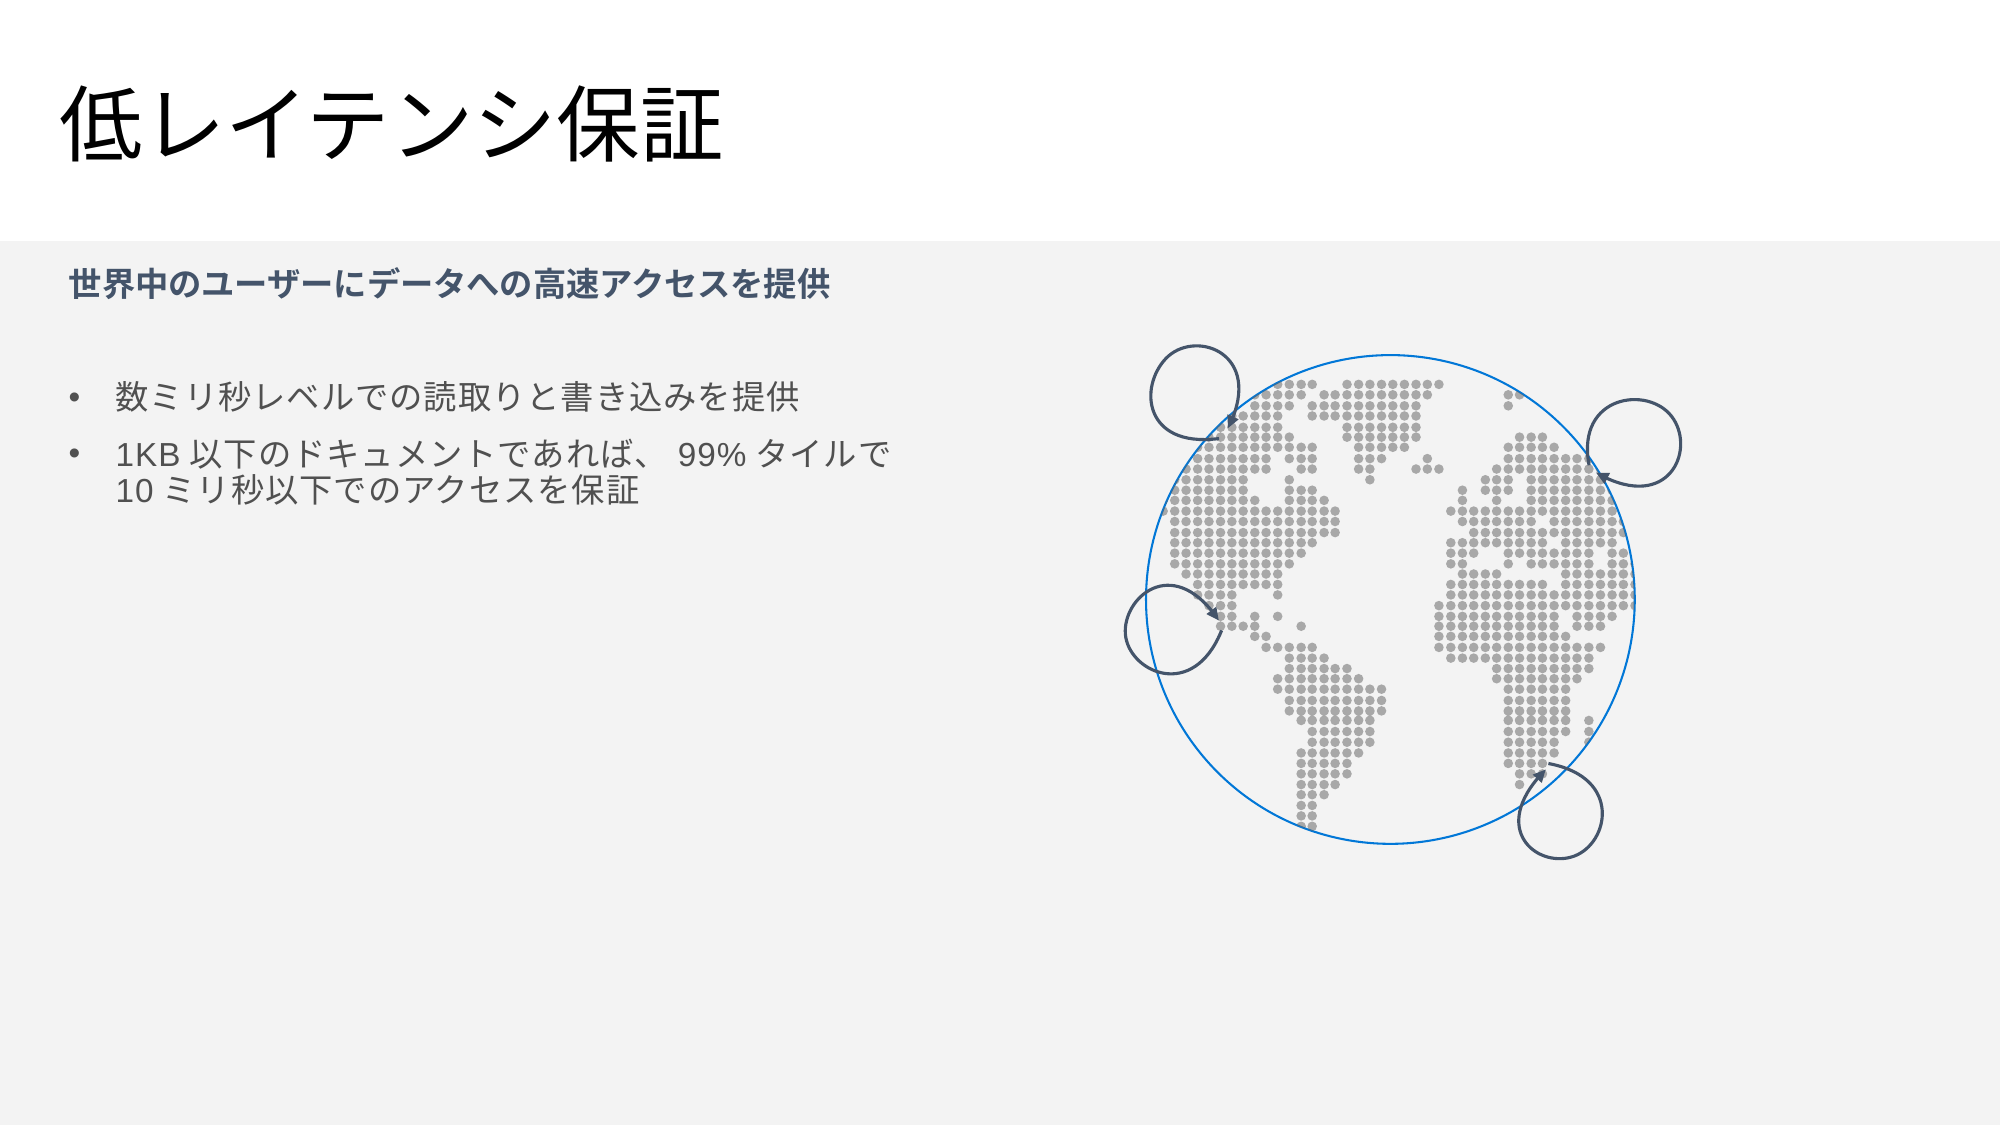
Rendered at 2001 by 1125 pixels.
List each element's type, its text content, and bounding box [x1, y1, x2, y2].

list 世界中のユーザーにデータへの高速アクセスを提供 数ミリ秒レベルでの読取りと書き込みを提供 1KB以下のドキュメントであれば、99%タイルで10ミリ秒以下でのアクセスを保証 [53, 259, 941, 520]
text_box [1125, 346, 1681, 858]
title 低レイテンシ保証 [44, 55, 1956, 203]
